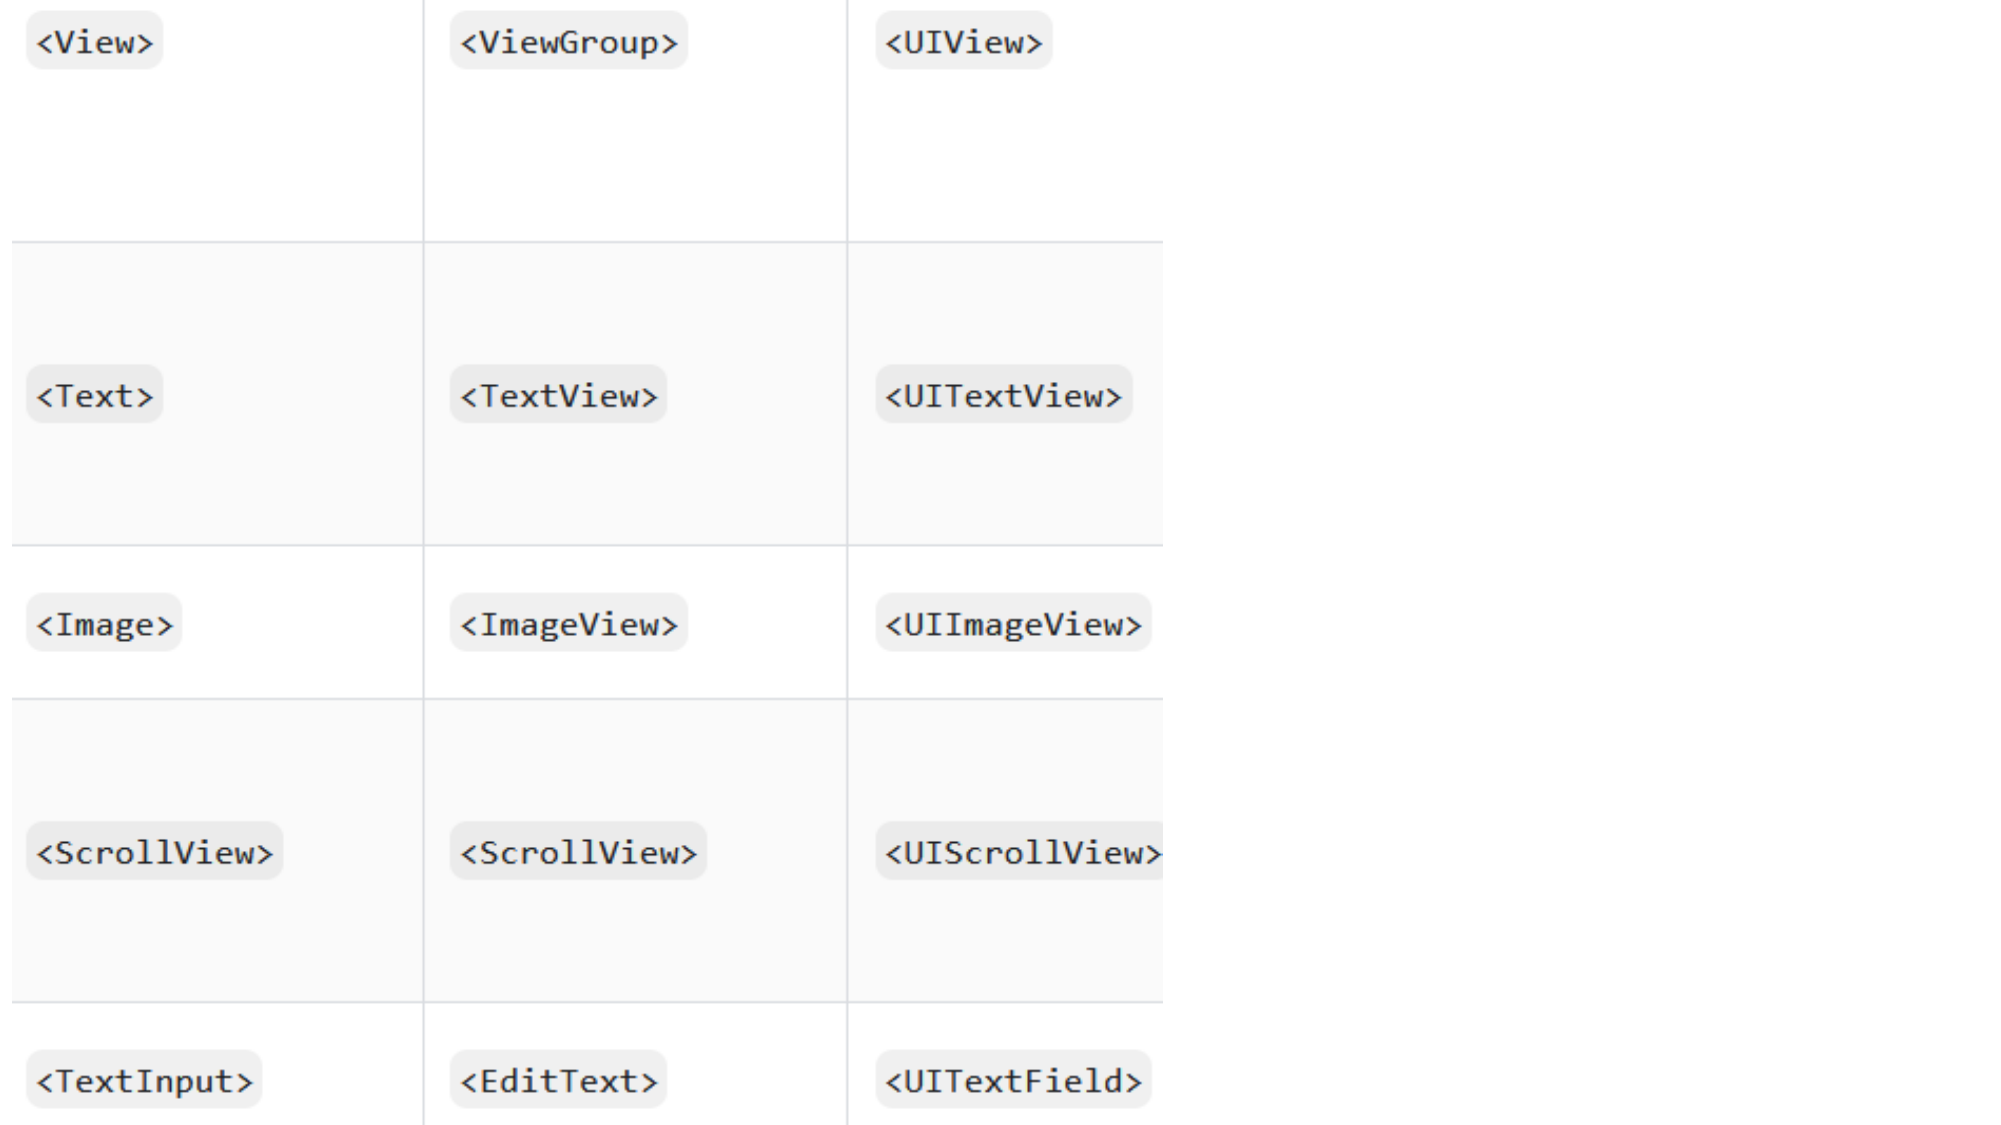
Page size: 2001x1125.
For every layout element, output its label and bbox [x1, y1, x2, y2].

list [11, 0, 1163, 1125]
